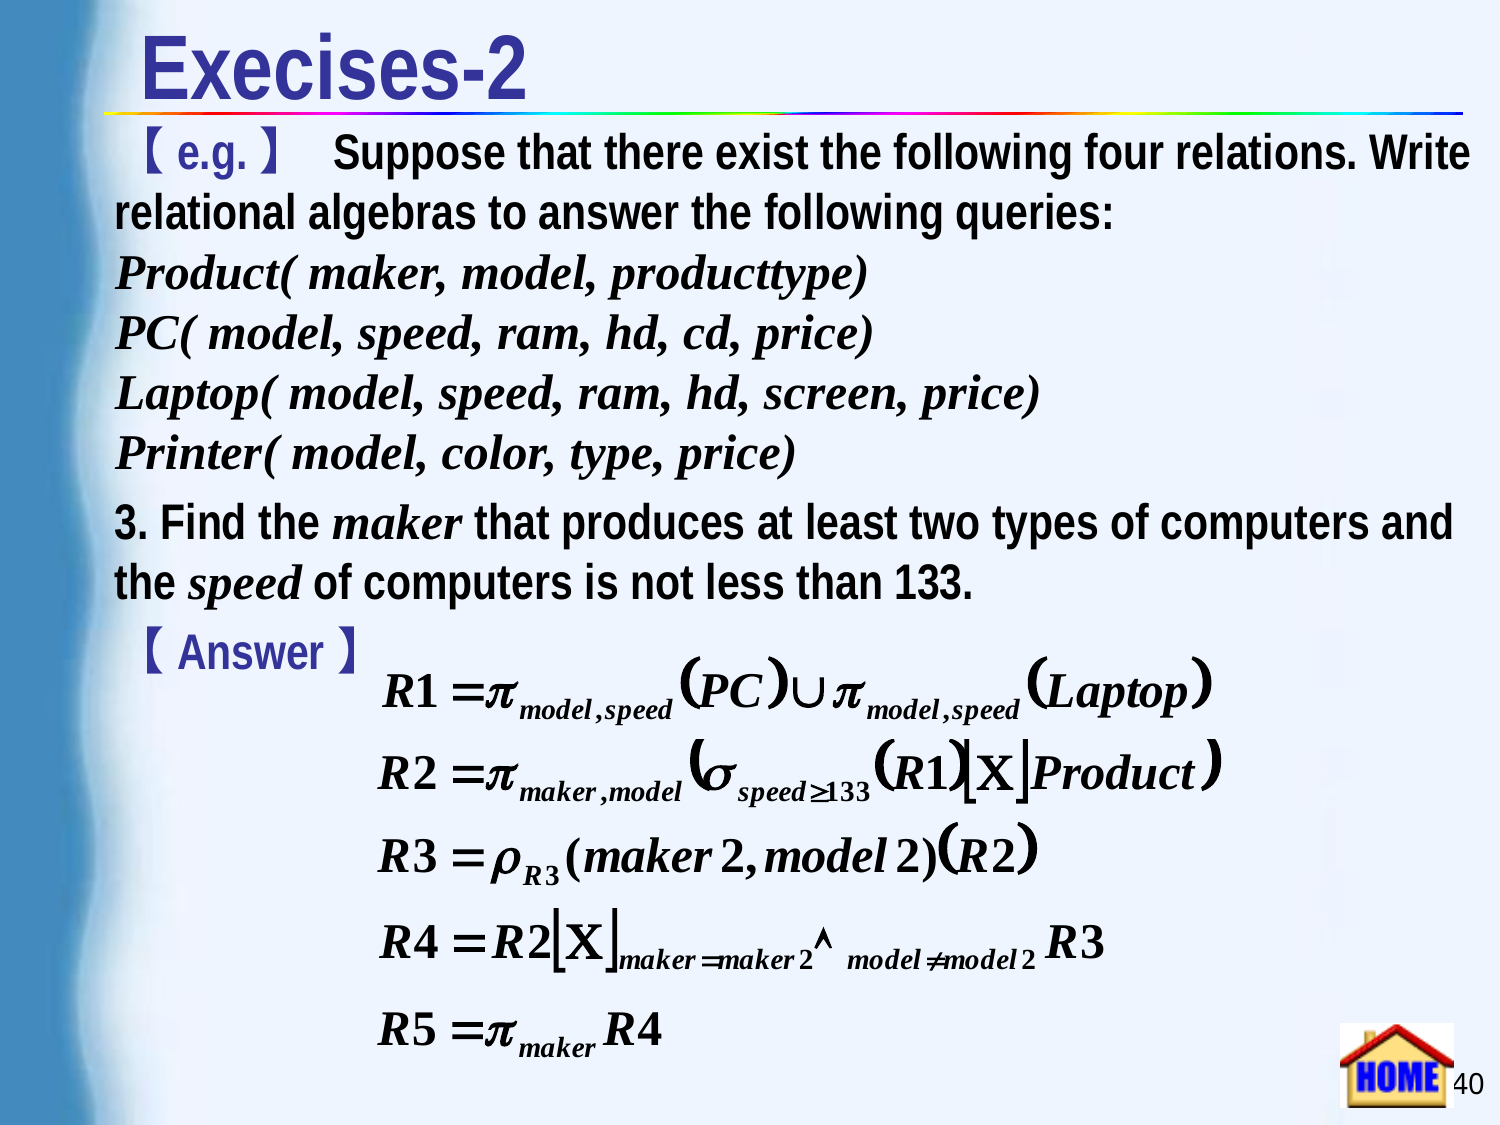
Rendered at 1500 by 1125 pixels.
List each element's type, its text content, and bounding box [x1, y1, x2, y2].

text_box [368, 907, 1112, 980]
text_box 【e.g.】 Suppose that there exist the following four relations. Write relational algebras to answer the following queries: Product( maker, model, producttype) PC( model, speed, ram, hd, cd, price) Laptop( model, speed, ram, hd, screen, price) Printer( model, color, type, price) 3. Find the maker that produces at least two types of computers and the speed of computers is not less than 133. 【Answer】 [100, 112, 1488, 687]
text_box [367, 822, 1040, 898]
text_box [371, 656, 1215, 737]
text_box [367, 995, 673, 1071]
picture [0, 0, 1500, 1125]
title Execises-2 [125, 12, 1404, 112]
slide_number 40 [1455, 1037, 1500, 1113]
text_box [367, 738, 1223, 819]
